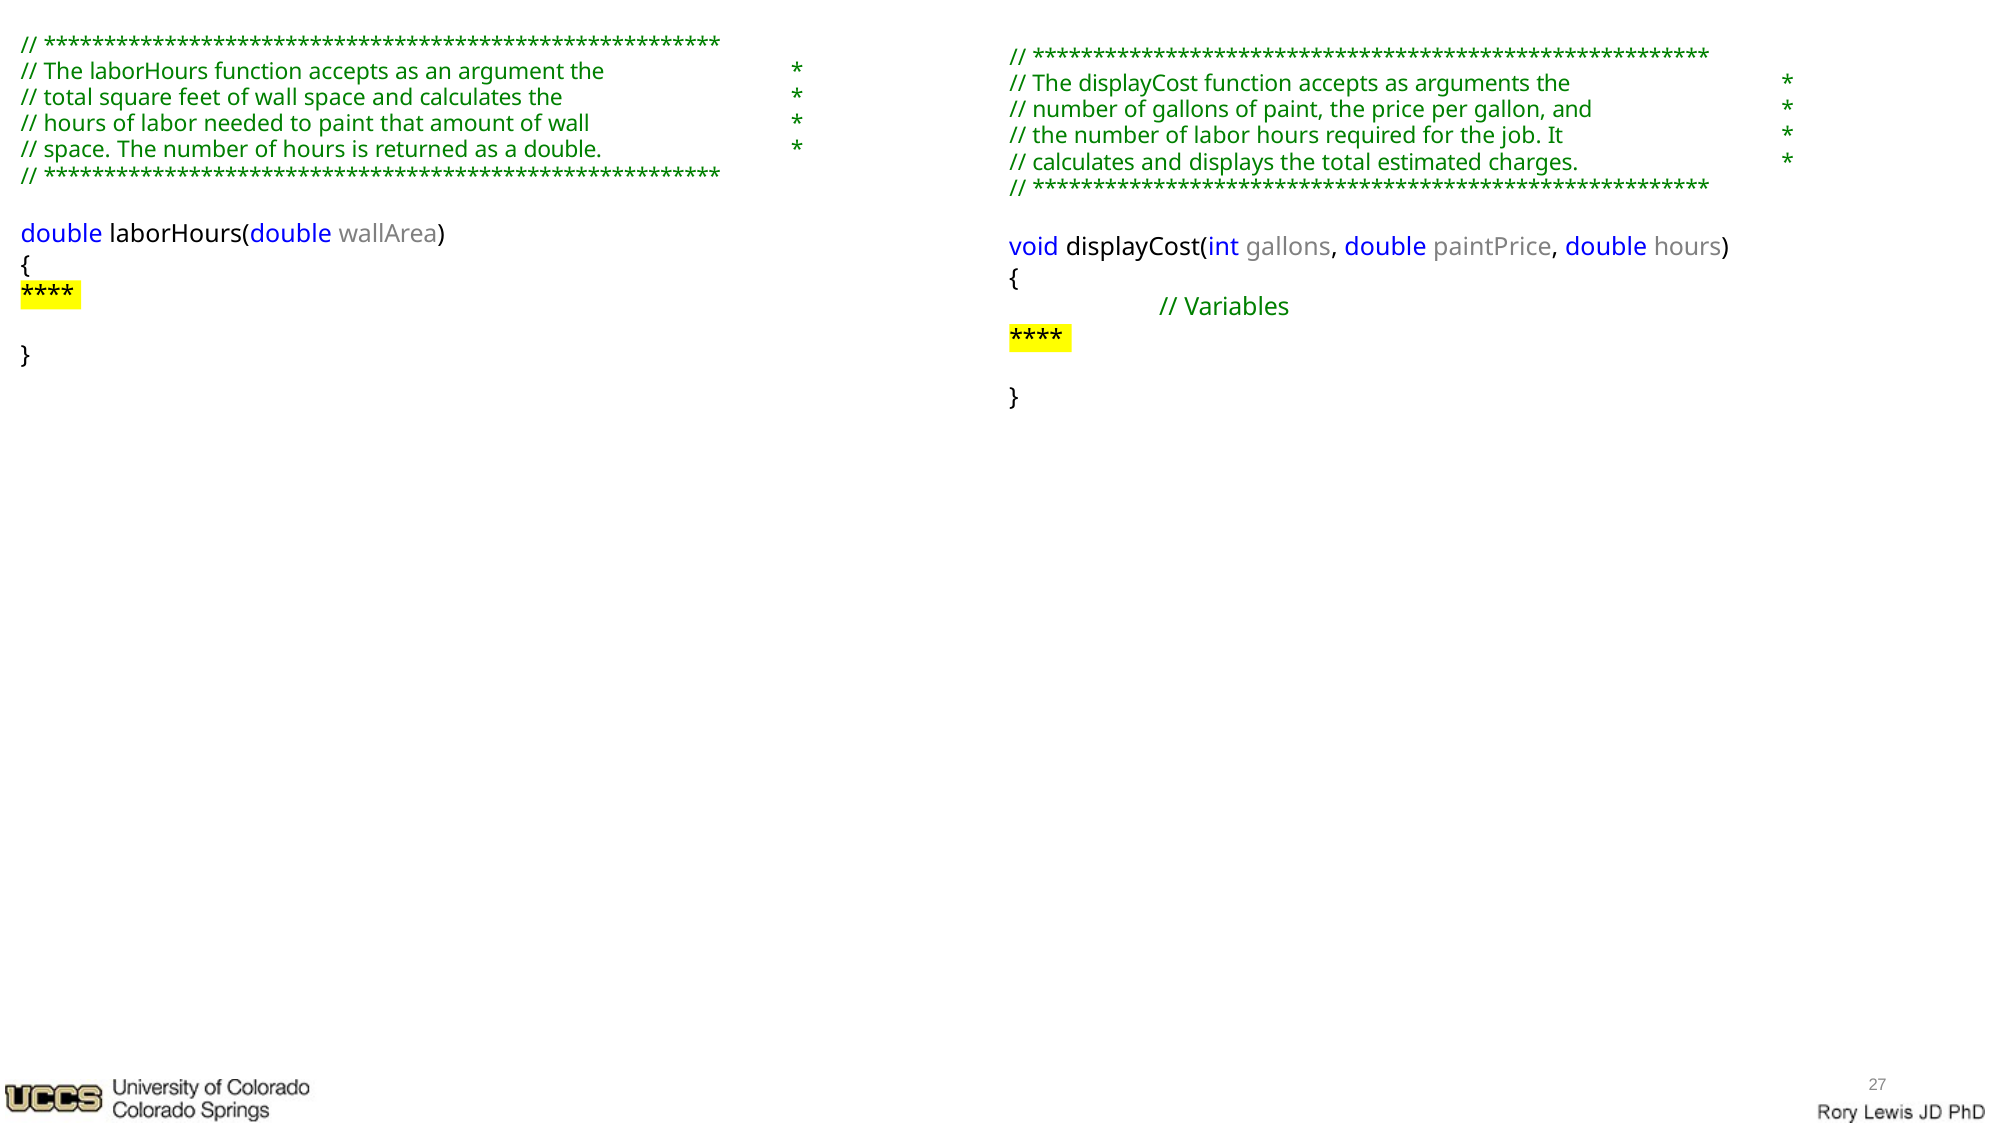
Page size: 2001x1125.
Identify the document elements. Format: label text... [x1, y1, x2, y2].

text_box * * * * [788, 55, 807, 159]
text_box // ******************************************************** [1007, 171, 1795, 202]
text_box } [18, 336, 38, 369]
text_box **** [18, 276, 84, 309]
text_box double laborHours(double wallArea) { [18, 215, 537, 279]
picture [5, 1079, 1862, 1123]
text_box // ******************************************************** [1007, 40, 1795, 67]
text_box // The displayCost function accepts as arguments the * // number of gallons of paint, the price per gallon, and * // the number of labor hours required for the job. It * // calculates and displays the total estimated charges. * [1007, 67, 1796, 175]
text_box // ******************************************************** [18, 159, 807, 189]
text_box void displayCost(int gallons, double paintPrice, double hours) { // Variables [1007, 228, 1948, 321]
slide_number 27 [1862, 1073, 1894, 1125]
text_box // The laborHours function accepts as an argument the // total square feet of wall space and calculates the // hours of labor needed to paint that amount of wall // space. The number of hours is returned as a double. [18, 55, 740, 159]
text_box // ******************************************************** [18, 28, 807, 58]
text_box **** [1009, 324, 1072, 353]
picture [1894, 1079, 1985, 1123]
text_box } [1007, 378, 1027, 411]
